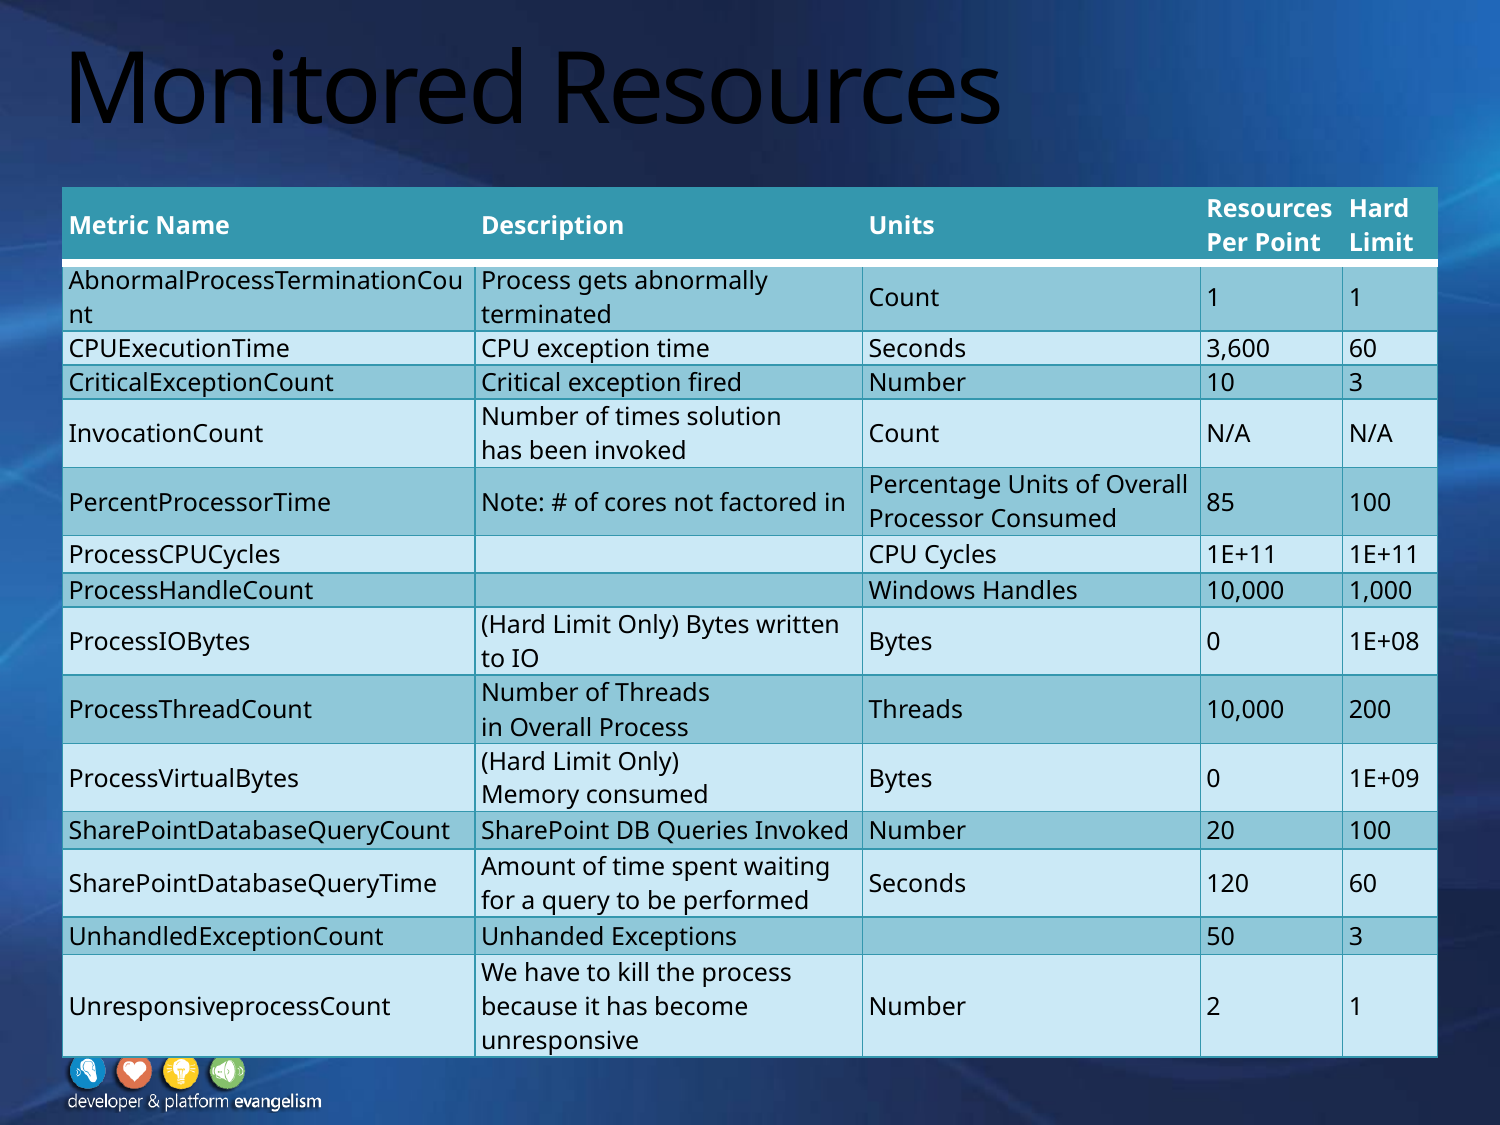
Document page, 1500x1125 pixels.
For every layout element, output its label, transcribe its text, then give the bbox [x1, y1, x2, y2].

table_cell We have to kill the process because it has become unresponsive [476, 955, 862, 1056]
table_cell ProcessIOBytes [63, 608, 474, 674]
table_cell 1E+11 [1201, 536, 1342, 572]
table_cell 60 [1343, 332, 1437, 364]
table_cell 1 [1343, 955, 1437, 1056]
table_cell Windows Handles [863, 574, 1200, 606]
table_header Units [863, 188, 1200, 259]
table_cell N/A [1201, 400, 1342, 467]
table_cell 60 [1343, 850, 1437, 916]
title Monitored Resources [62, 37, 1438, 147]
table_cell [476, 574, 862, 606]
table_cell Bytes [863, 608, 1200, 674]
table_cell 1 [1201, 267, 1342, 330]
table_cell Process gets abnormally terminated [476, 267, 862, 330]
table_cell 1 [1343, 267, 1437, 330]
table_cell 2 [1201, 955, 1342, 1056]
table_cell ProcessHandleCount [63, 574, 474, 606]
table_cell [863, 918, 1200, 954]
table_cell ProcessThreadCount [63, 676, 474, 743]
table_cell Seconds [863, 850, 1200, 916]
table_header Description [476, 188, 862, 259]
table_cell (Hard Limit Only) Bytes written to IO [476, 608, 862, 674]
table_cell SharePoint DB Queries Invoked [476, 812, 862, 848]
table_cell InvocationCount [63, 400, 474, 467]
table_cell Percentage Units of Overall Processor Consumed [863, 468, 1200, 535]
table_cell 200 [1343, 676, 1437, 743]
table_cell Critical exception fired [476, 366, 862, 398]
table_cell [476, 536, 862, 572]
table_cell 10 [1201, 366, 1342, 398]
table_cell CPU Cycles [863, 536, 1200, 572]
table_cell Amount of time spent waiting for a query to be performed [476, 850, 862, 916]
table_cell 3,600 [1201, 332, 1342, 364]
table_cell Note: # of cores not factored in [476, 468, 862, 535]
table_cell Count [863, 400, 1200, 467]
table_cell SharePointDatabaseQueryTime [63, 850, 474, 916]
table_cell 100 [1343, 812, 1437, 848]
table_cell (Hard Limit Only) Memory consumed [476, 744, 862, 811]
table_cell 10,000 [1201, 676, 1342, 743]
table_cell Count [863, 267, 1200, 330]
table_cell Number of Threads in Overall Process [476, 676, 862, 743]
table_cell 100 [1343, 468, 1437, 535]
table_cell 50 [1201, 918, 1342, 954]
table_header Metric Name [63, 188, 474, 259]
table_cell Number of times solution has been invoked [476, 400, 862, 467]
table_cell CriticalExceptionCount [63, 366, 474, 398]
table_cell Threads [863, 676, 1200, 743]
table_cell 85 [1201, 468, 1342, 535]
table_cell 1,000 [1343, 574, 1437, 606]
table_header Resources Per Point [1201, 188, 1342, 259]
table_cell N/A [1343, 400, 1437, 467]
table_cell CPU exception time [476, 332, 862, 364]
table_header Hard Limit [1343, 188, 1437, 259]
table_cell 20 [1201, 812, 1342, 848]
table_cell 0 [1201, 608, 1342, 674]
table_cell 1E+08 [1343, 608, 1437, 674]
table_cell Unhanded Exceptions [476, 918, 862, 954]
table_cell 1E+09 [1343, 744, 1437, 811]
table_cell ProcessCPUCycles [63, 536, 474, 572]
table_cell 3 [1343, 918, 1437, 954]
table_cell Seconds [863, 332, 1200, 364]
picture [0, 0, 1500, 1125]
table_cell 1E+11 [1343, 536, 1437, 572]
table_cell 0 [1201, 744, 1342, 811]
table_cell Number [863, 955, 1200, 1056]
table_cell SharePointDatabaseQueryCount [63, 812, 474, 848]
table_cell 10,000 [1201, 574, 1342, 606]
table_cell ProcessVirtualBytes [63, 744, 474, 811]
table_cell 120 [1201, 850, 1342, 916]
table_cell UnresponsiveprocessCount [63, 955, 474, 1056]
table_cell AbnormalProcessTerminationCount [63, 267, 474, 330]
table_cell Number [863, 366, 1200, 398]
table_cell CPUExecutionTime [63, 332, 474, 364]
table_cell PercentProcessorTime [63, 468, 474, 535]
table_cell 3 [1343, 366, 1437, 398]
table_cell Bytes [863, 744, 1200, 811]
table_cell Number [863, 812, 1200, 848]
table_cell UnhandledExceptionCount [63, 918, 474, 954]
